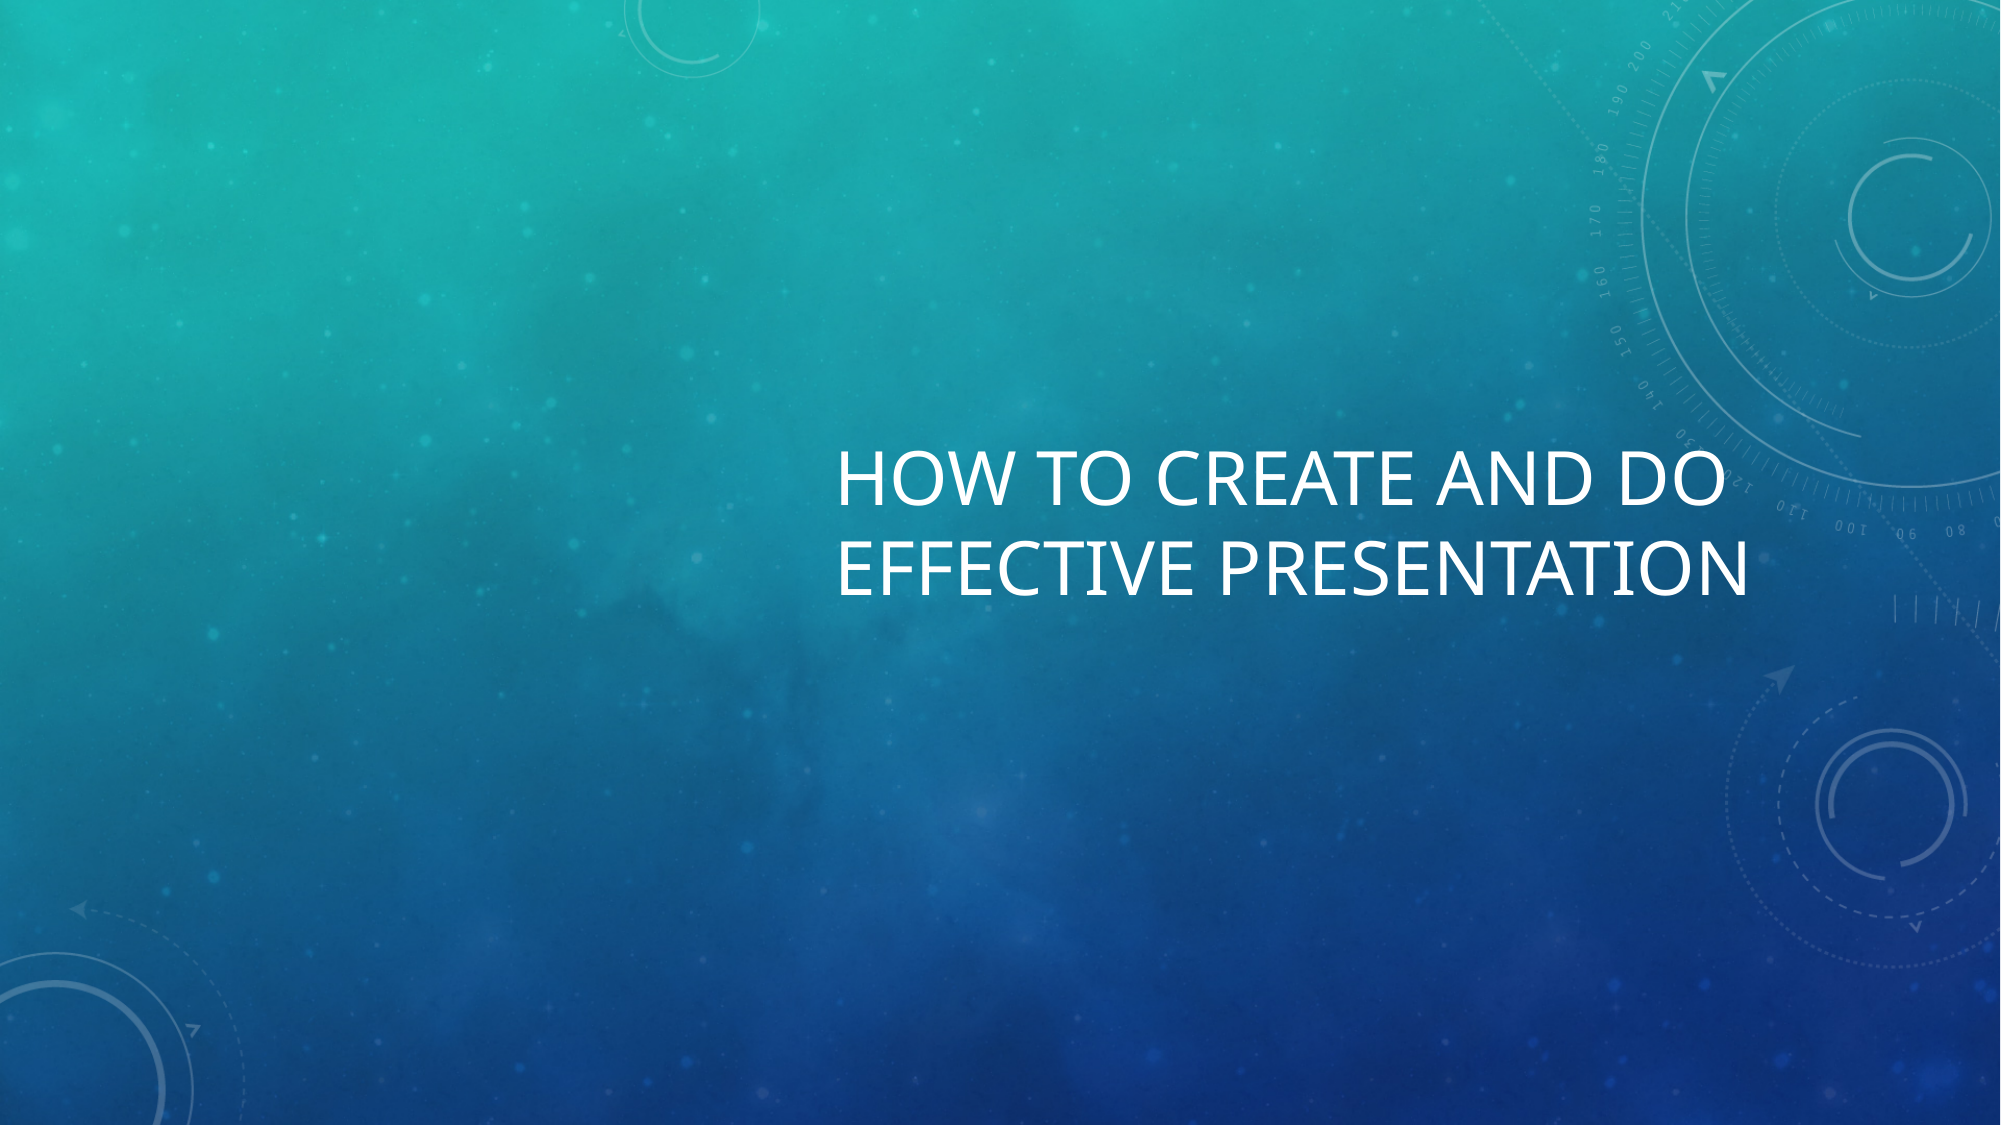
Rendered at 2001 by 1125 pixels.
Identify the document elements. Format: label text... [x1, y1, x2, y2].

picture [0, 0, 2001, 1125]
title HOW to create and do effective Presentation [819, 322, 2000, 720]
